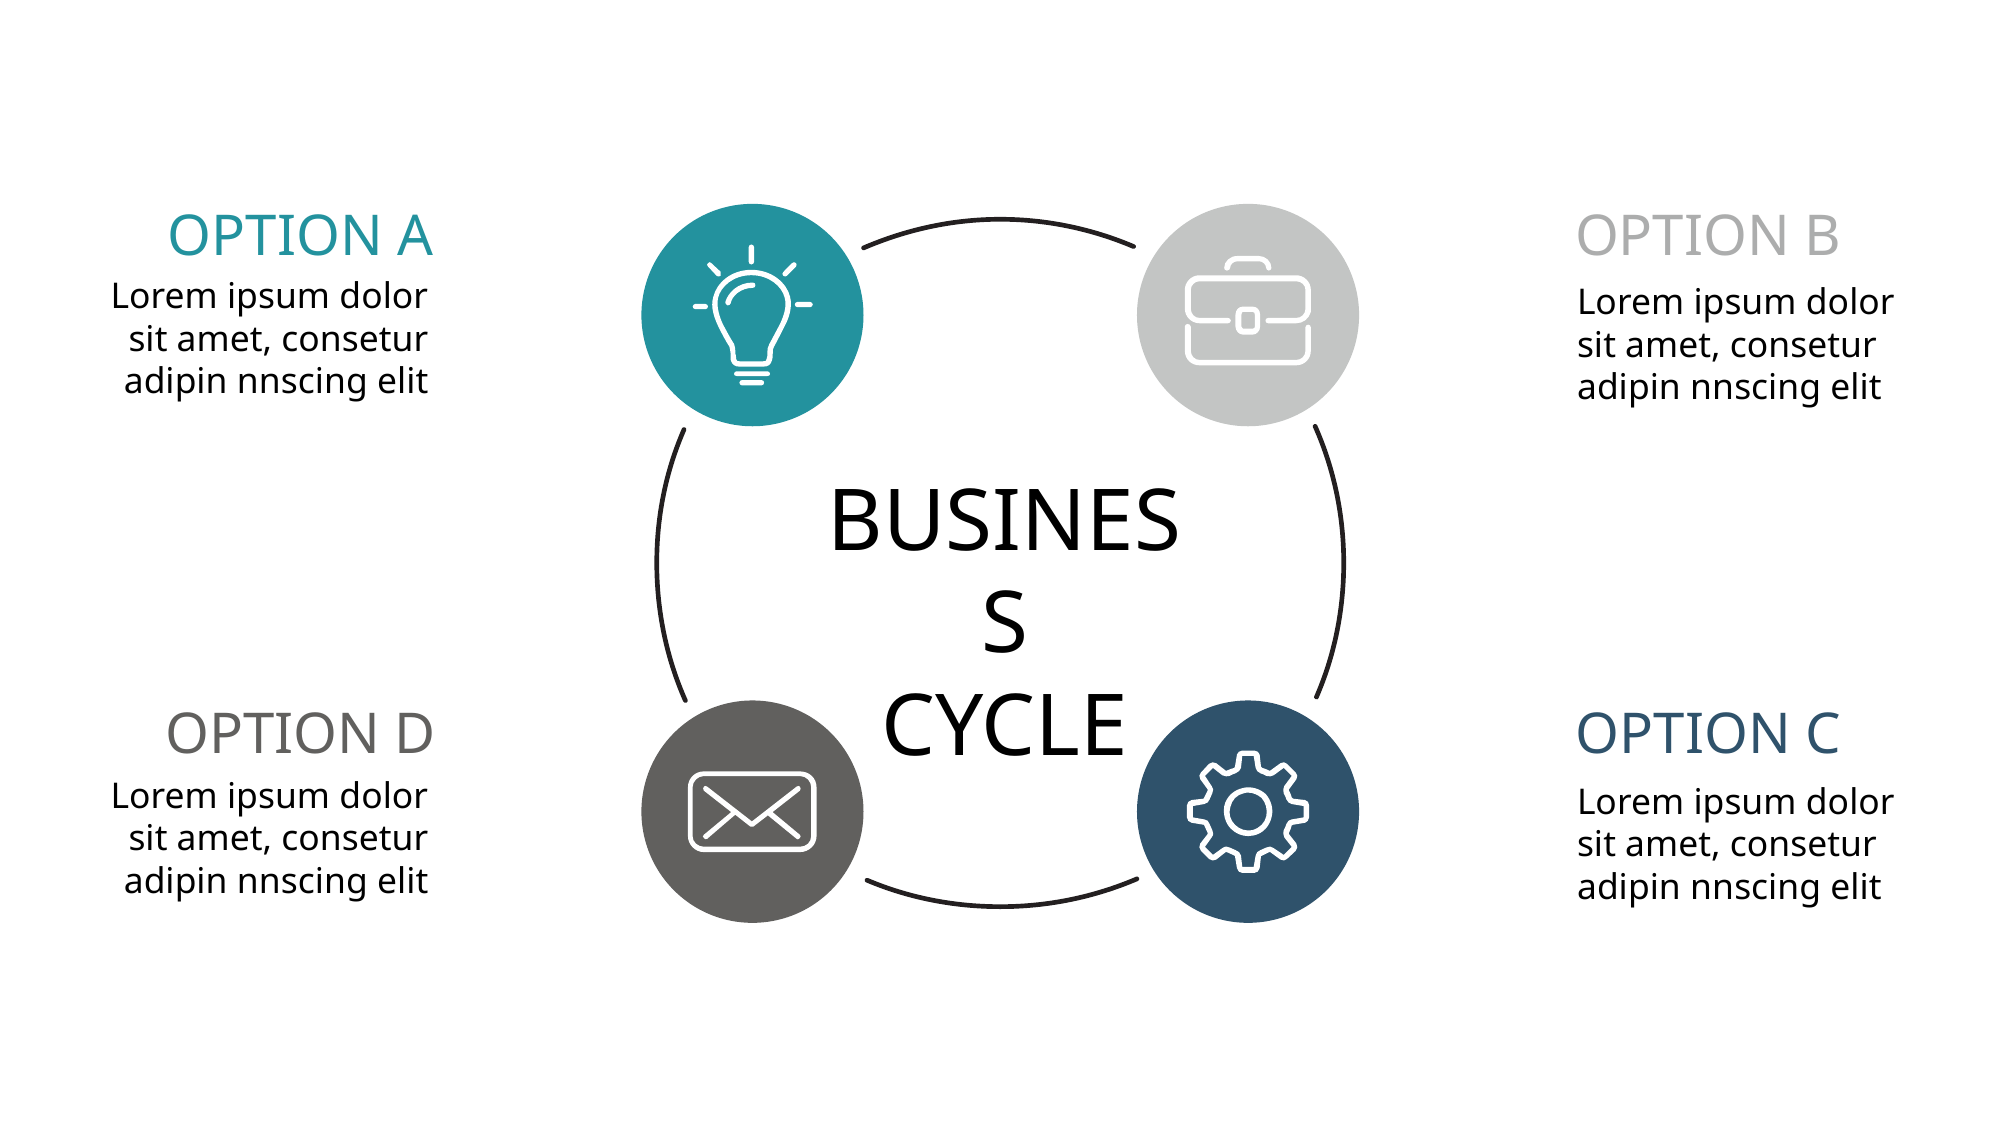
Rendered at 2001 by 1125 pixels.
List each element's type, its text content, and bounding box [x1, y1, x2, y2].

text_box Lorem ipsum dolor sit amet, consetur adipin nnscing elit [1562, 271, 1920, 416]
text_box OPTION B [1574, 199, 1869, 292]
text_box Lorem ipsum dolor sit amet, consetur adipin nnscing elit [86, 765, 444, 910]
text_box [1315, 427, 1344, 698]
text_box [1136, 203, 1360, 427]
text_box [641, 700, 864, 923]
text_box OPTION D [165, 697, 464, 790]
text_box OPTION C [1575, 697, 1869, 771]
text_box Lorem ipsum dolor sit amet, consetur adipin nnscing elit [86, 265, 444, 410]
text_box Lorem ipsum dolor sit amet, consetur adipin nnscing elit [1562, 771, 1920, 916]
text_box OPTION A [167, 199, 461, 292]
text_box [656, 429, 686, 700]
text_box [641, 203, 864, 427]
text_box [866, 878, 1136, 907]
text_box [864, 219, 1134, 248]
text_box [1136, 700, 1360, 923]
text_box BUSINESS CYCLE [805, 464, 1204, 672]
